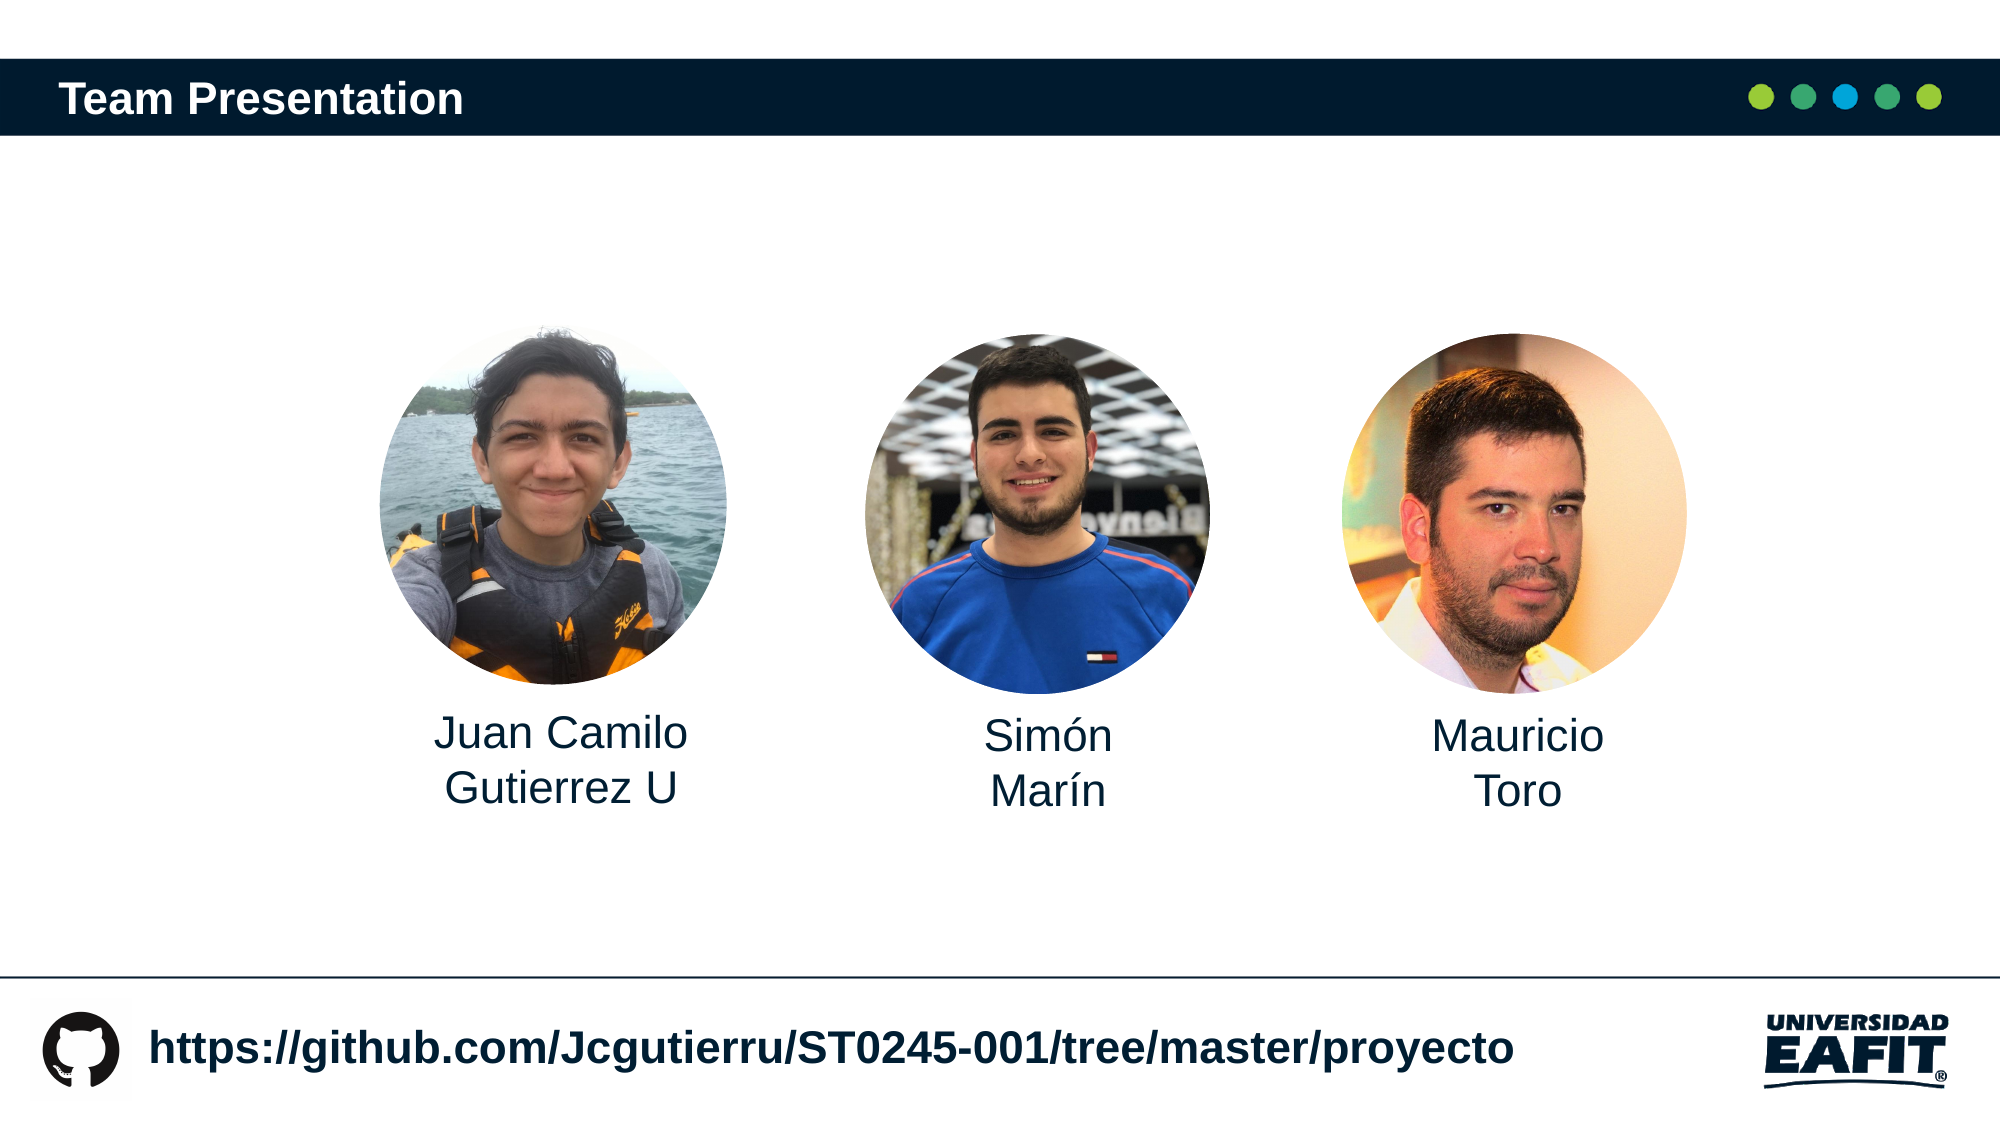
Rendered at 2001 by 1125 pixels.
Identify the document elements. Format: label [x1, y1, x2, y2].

text_box [759, 286, 1316, 723]
text_box [1277, 282, 1744, 733]
picture [0, 0, 2000, 1125]
